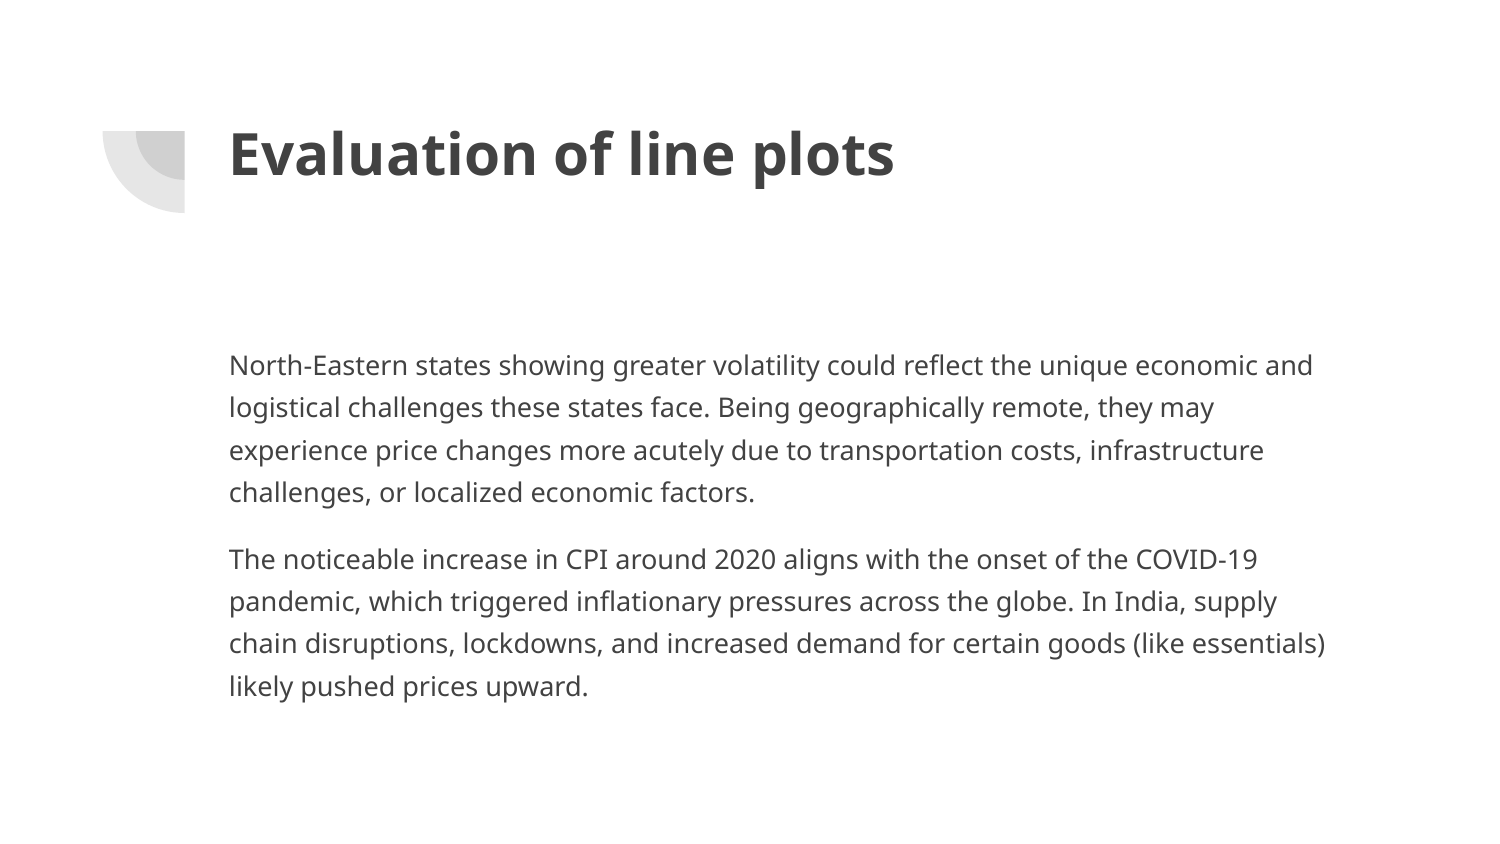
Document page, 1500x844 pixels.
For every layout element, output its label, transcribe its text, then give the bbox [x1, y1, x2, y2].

title Evaluation of line plots [213, 98, 1368, 263]
list North-Eastern states showing greater volatility could reflect the unique economic and logistical challenges these states face. Being geographically remote, they may experience price changes more acutely due to transportation costs, infrastructure challenges, or localized economic factors. The noticeable increase in CPI around 2020 aligns with the onset of the COVID-19 pandemic, which triggered inflationary pressures across the globe. In India, supply chain disruptions, lockdowns, and increased demand for certain goods (like essentials) likely pushed prices upward. [213, 326, 1368, 744]
